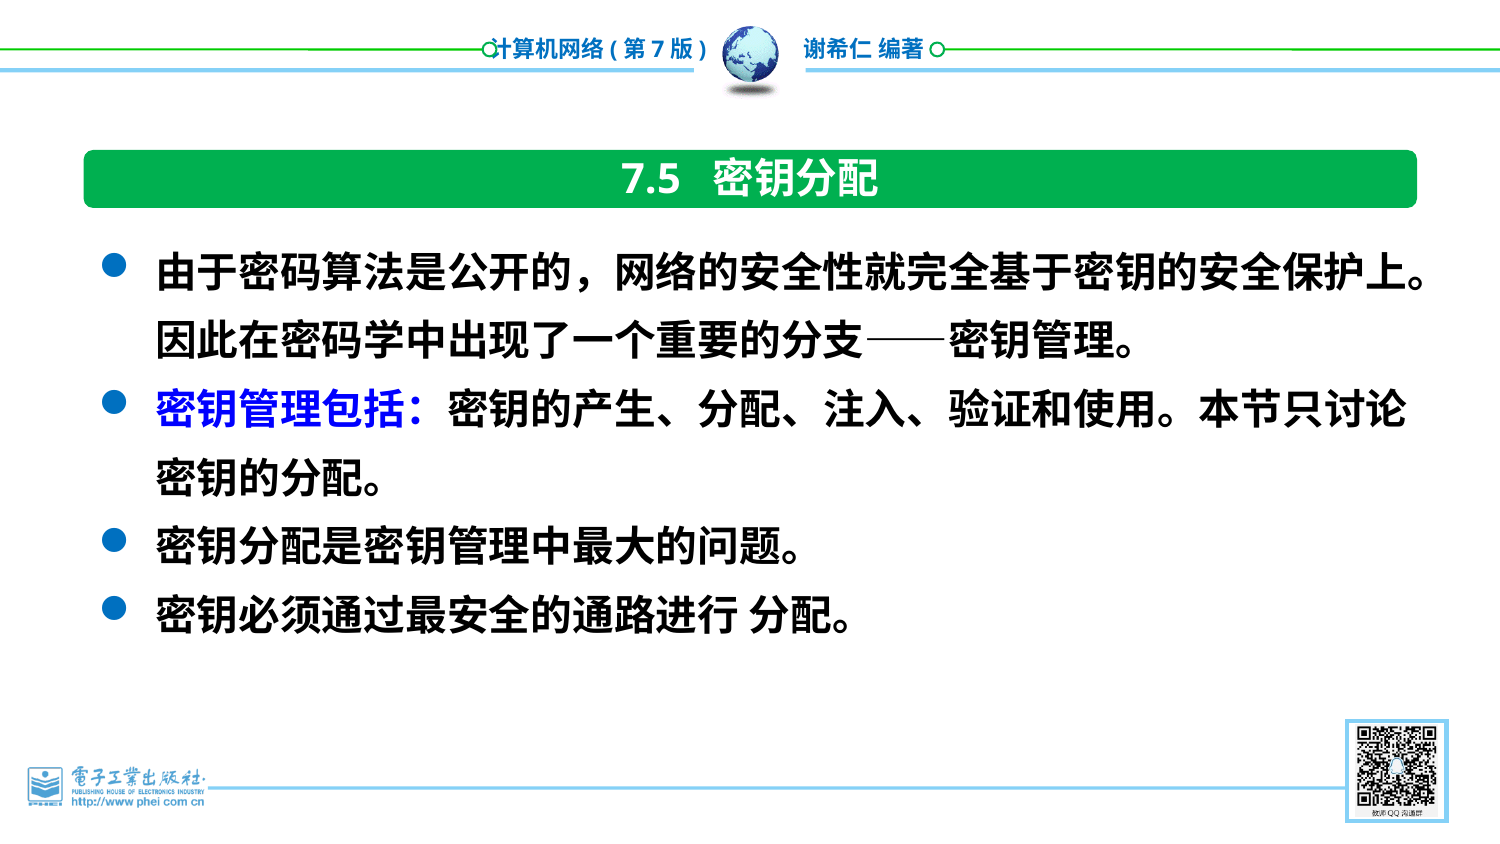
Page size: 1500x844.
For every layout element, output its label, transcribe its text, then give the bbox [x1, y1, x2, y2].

text_box 7.5 密钥分配 [606, 144, 895, 210]
picture [1355, 724, 1438, 817]
picture [720, 24, 780, 100]
text_box [895, 149, 1418, 208]
picture [23, 764, 208, 809]
text_box [83, 149, 606, 208]
text_box 由于密码算法是公开的，网络的安全性就完全基于密钥的安全保护上。因此在密码学中出现了一个重要的分支——密钥管理。 密钥管理包括：密钥的产生、分配、注入、验证和使用。本节只讨论 密钥的分配。 密钥分配是密钥管理中最大的问题。 密钥必须通过最安全的通路进行 分配。 [83, 219, 1472, 647]
